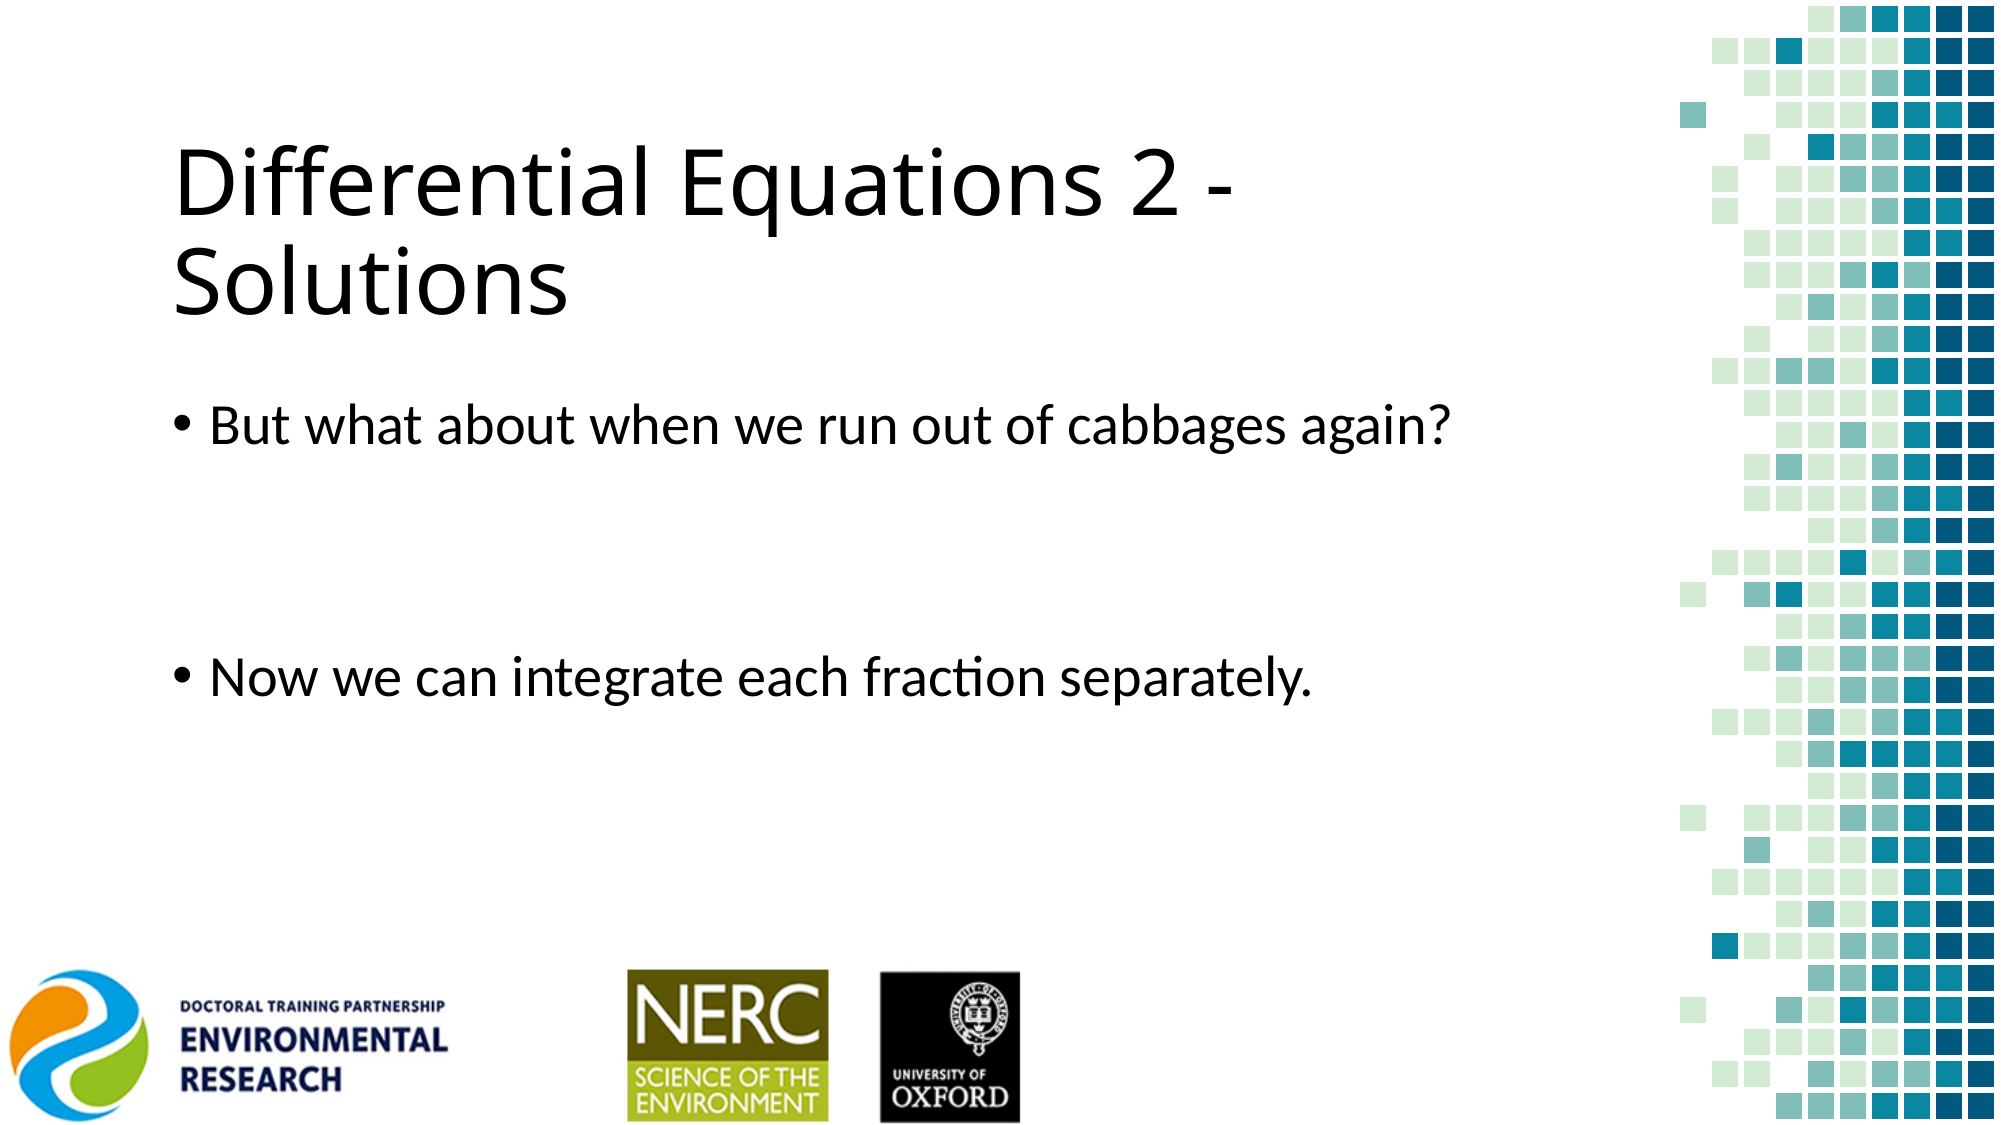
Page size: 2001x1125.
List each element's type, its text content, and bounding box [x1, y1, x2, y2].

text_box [0, 964, 1676, 1125]
title Differential Equations 2 - Solutions [157, 161, 1636, 350]
